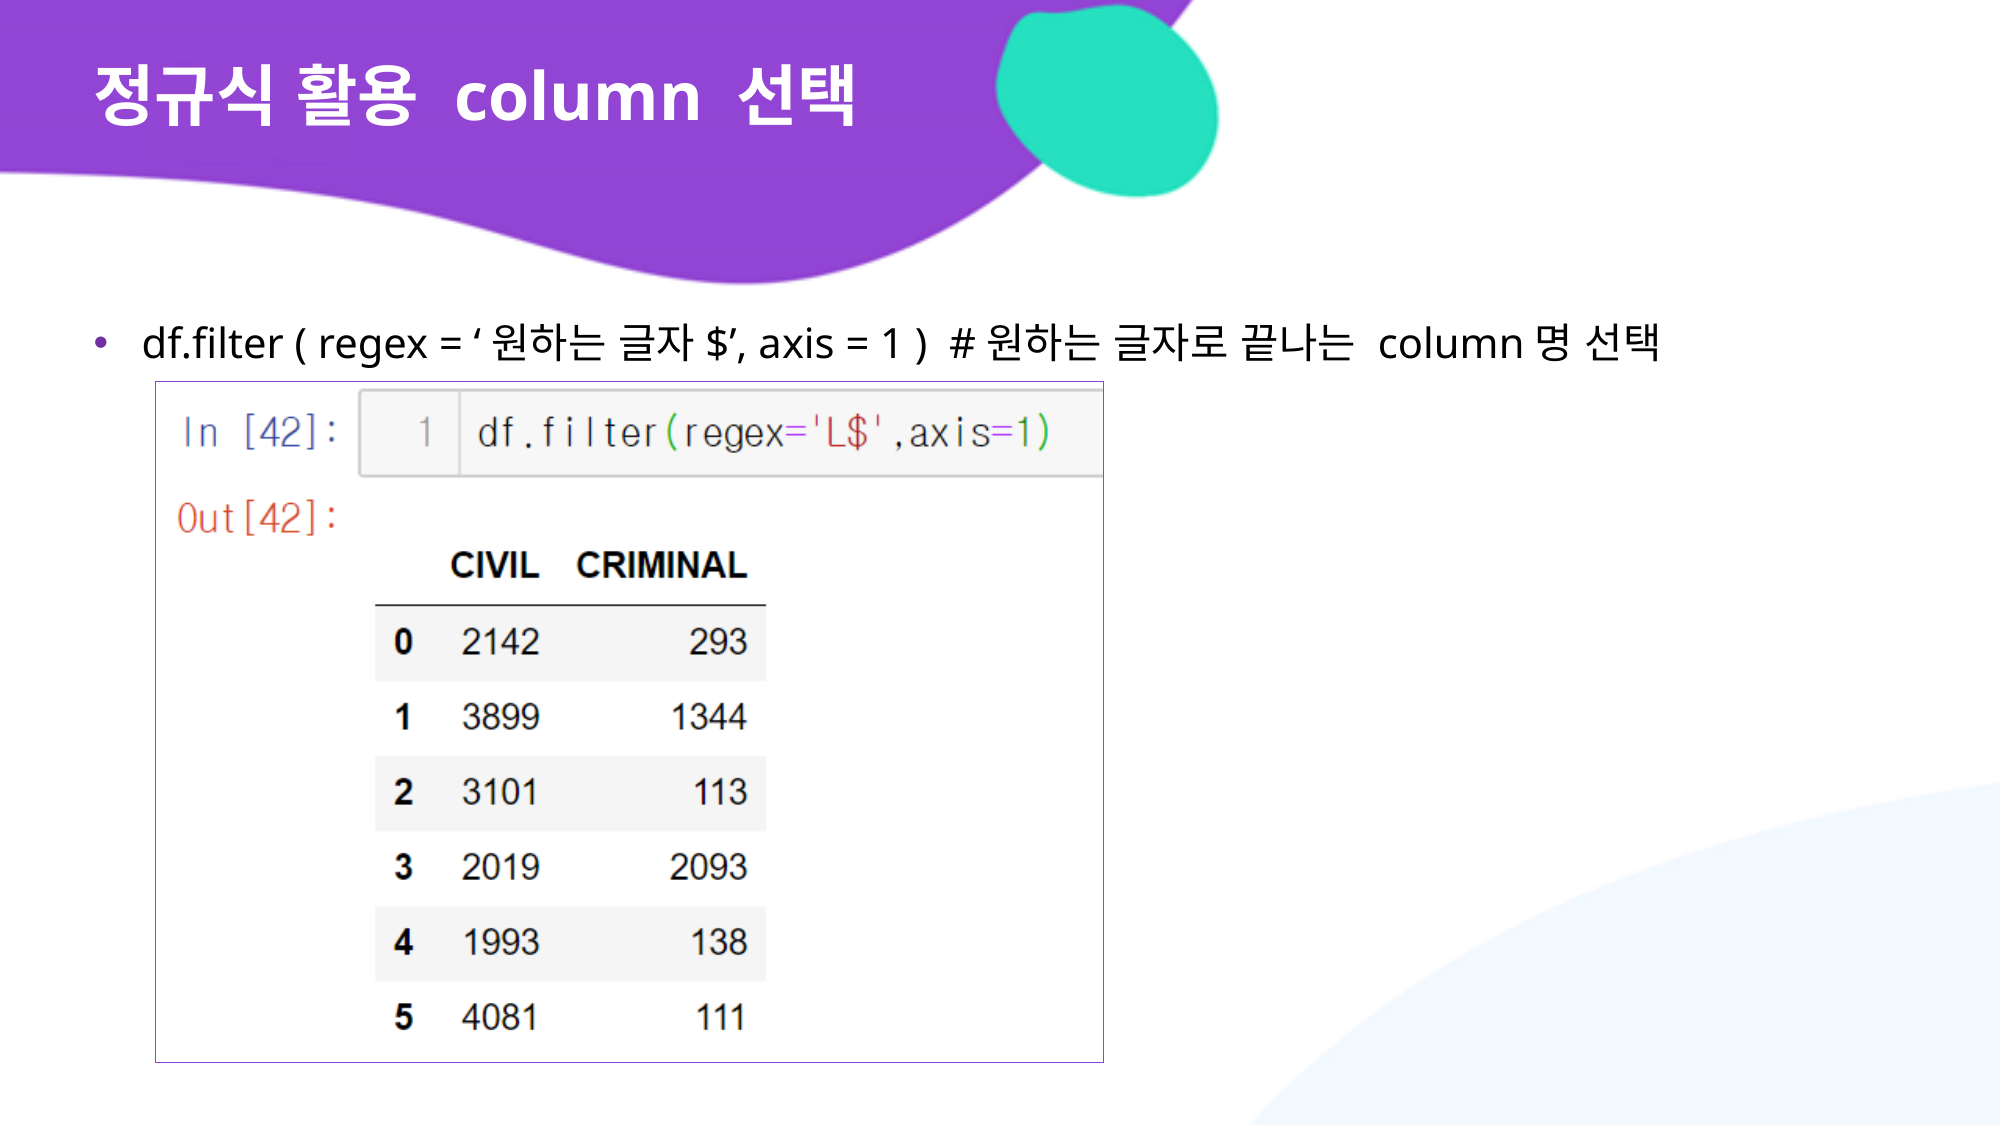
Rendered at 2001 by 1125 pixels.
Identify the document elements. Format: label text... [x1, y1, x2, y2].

list df.filter ( regex = ‘원하는 글자$’, axis = 1 ) #원하는 글자로 끝나는 column명 선택 [78, 284, 1804, 999]
picture [0, 0, 2001, 1125]
title 정규식 활용 column 선택 [78, 12, 1804, 184]
